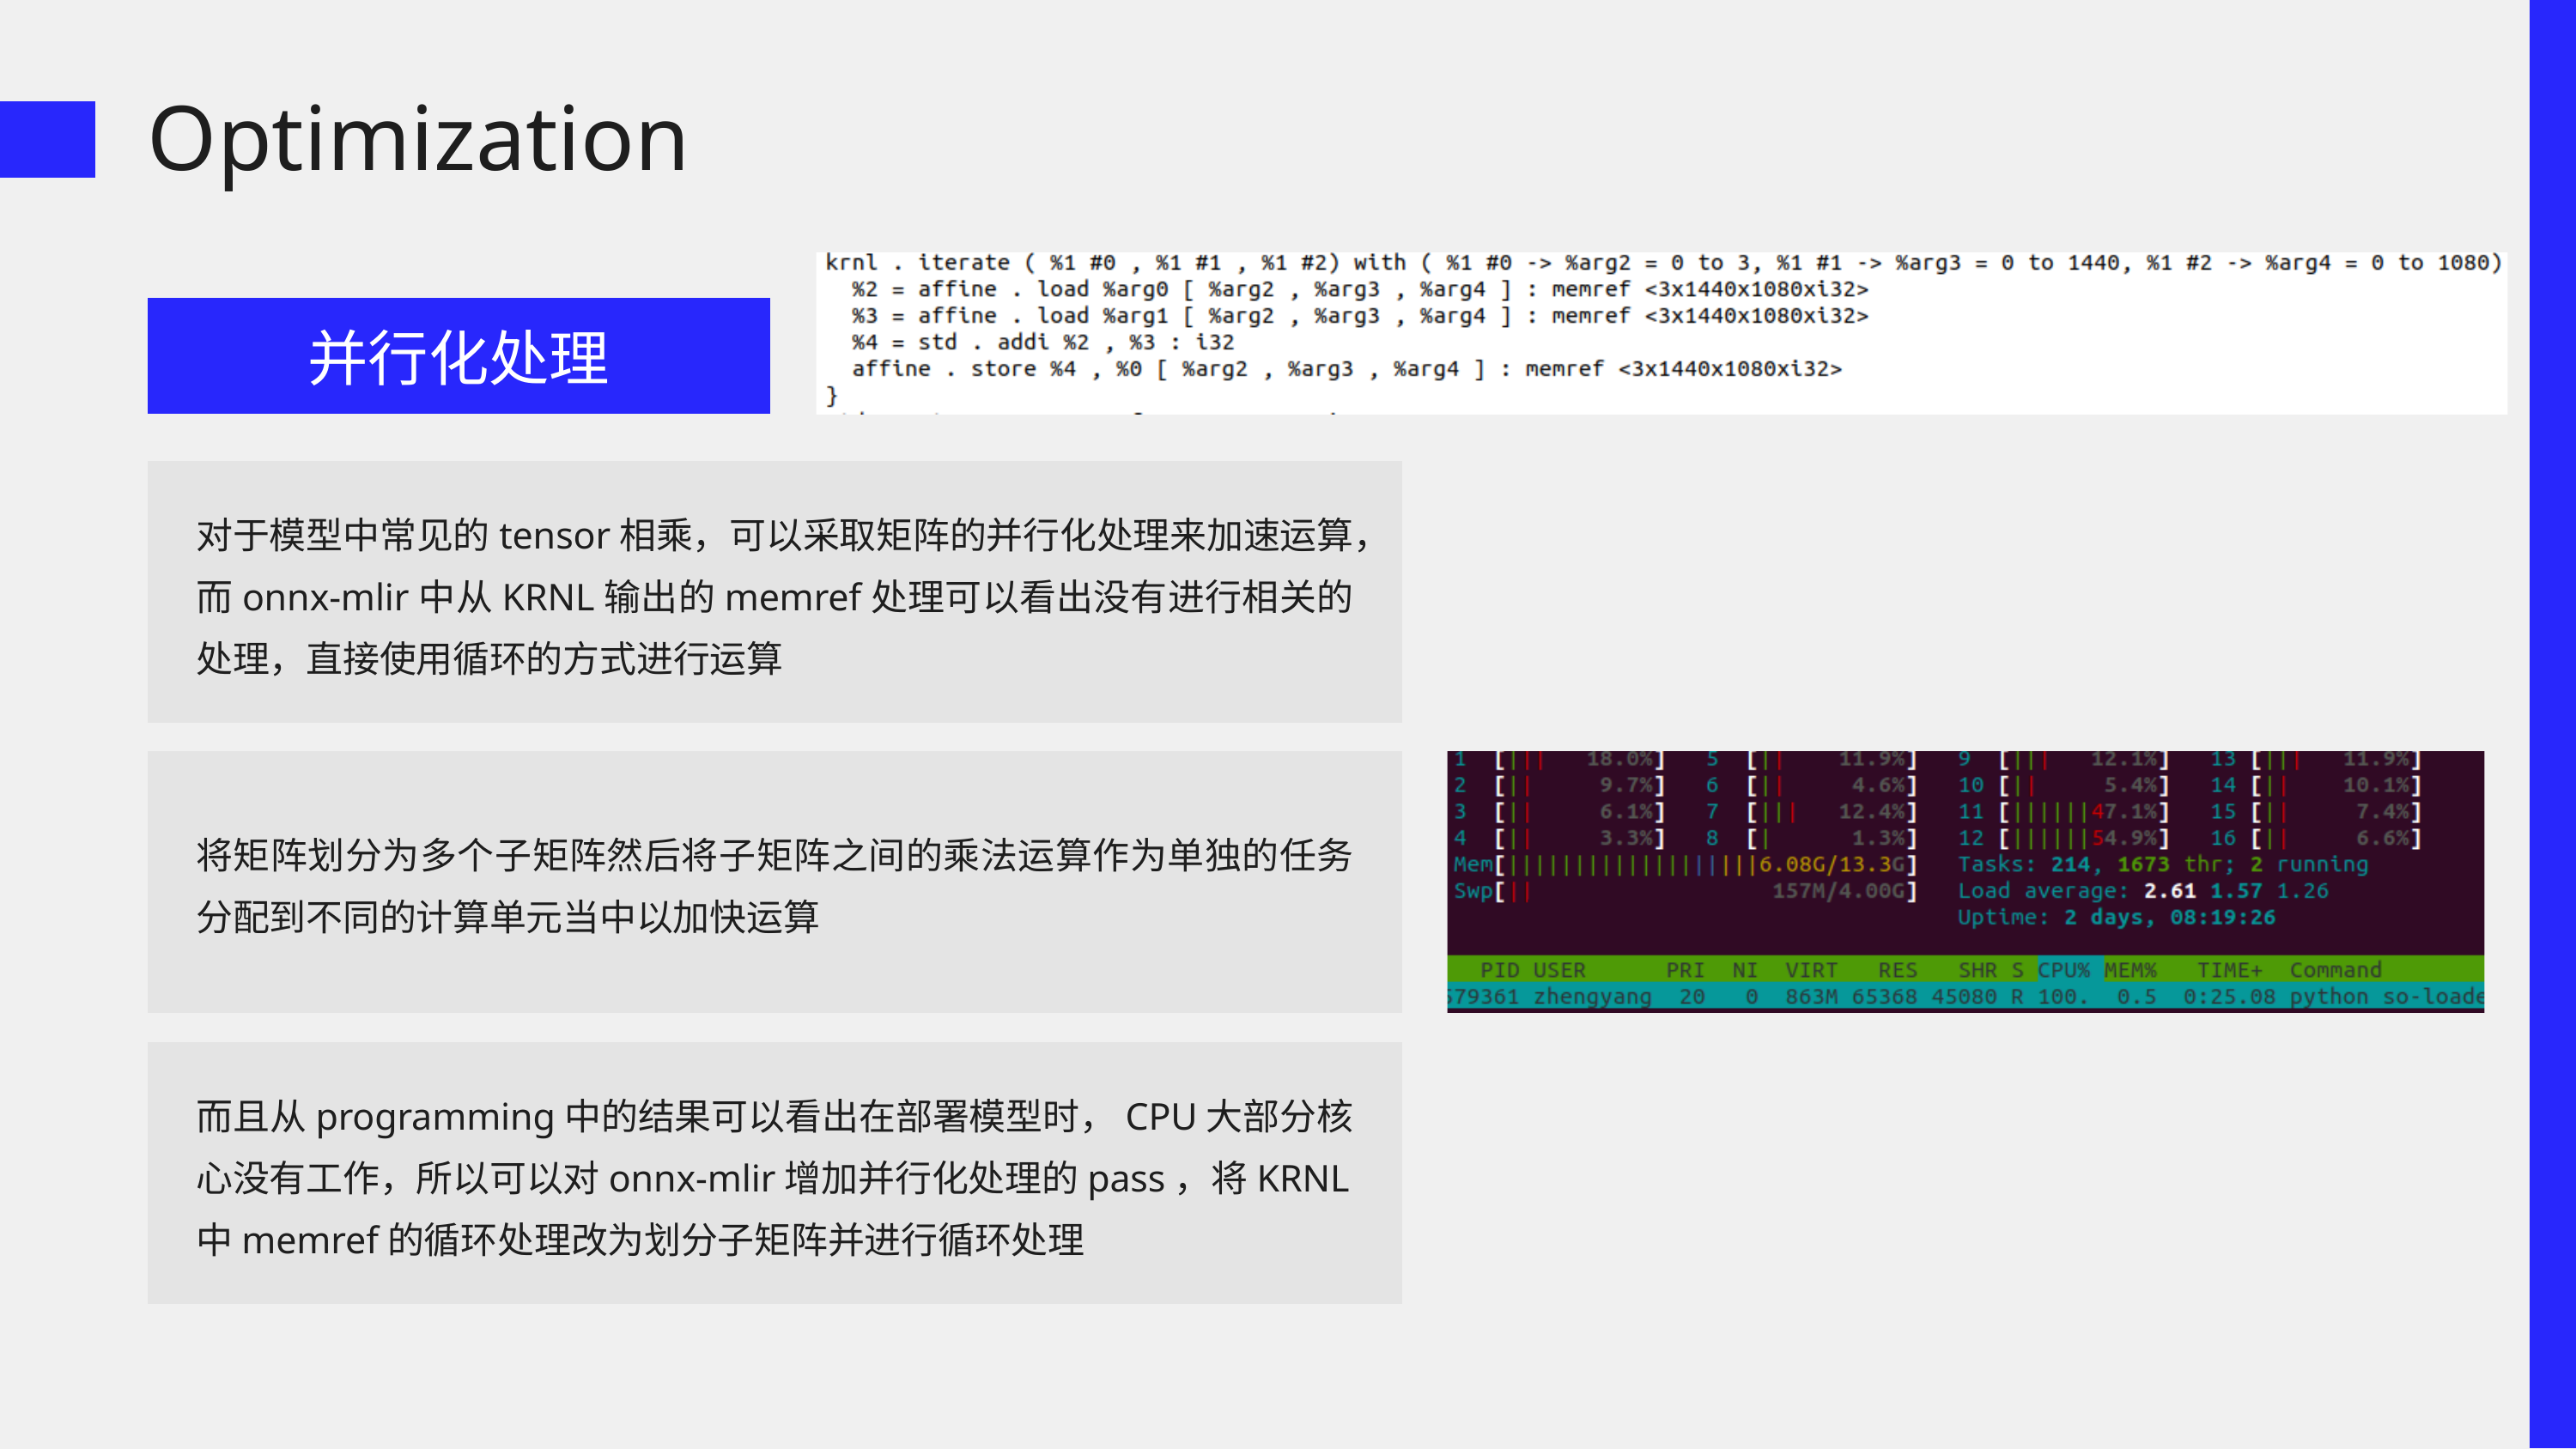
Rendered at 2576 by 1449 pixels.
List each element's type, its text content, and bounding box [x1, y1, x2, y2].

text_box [147, 750, 1403, 1014]
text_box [2529, 0, 2576, 1449]
text_box Optimization [147, 81, 1030, 189]
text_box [0, 100, 96, 179]
text_box [1447, 751, 2485, 1013]
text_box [147, 1041, 1403, 1304]
text_box [816, 252, 2508, 415]
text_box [147, 460, 1403, 723]
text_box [147, 297, 770, 415]
